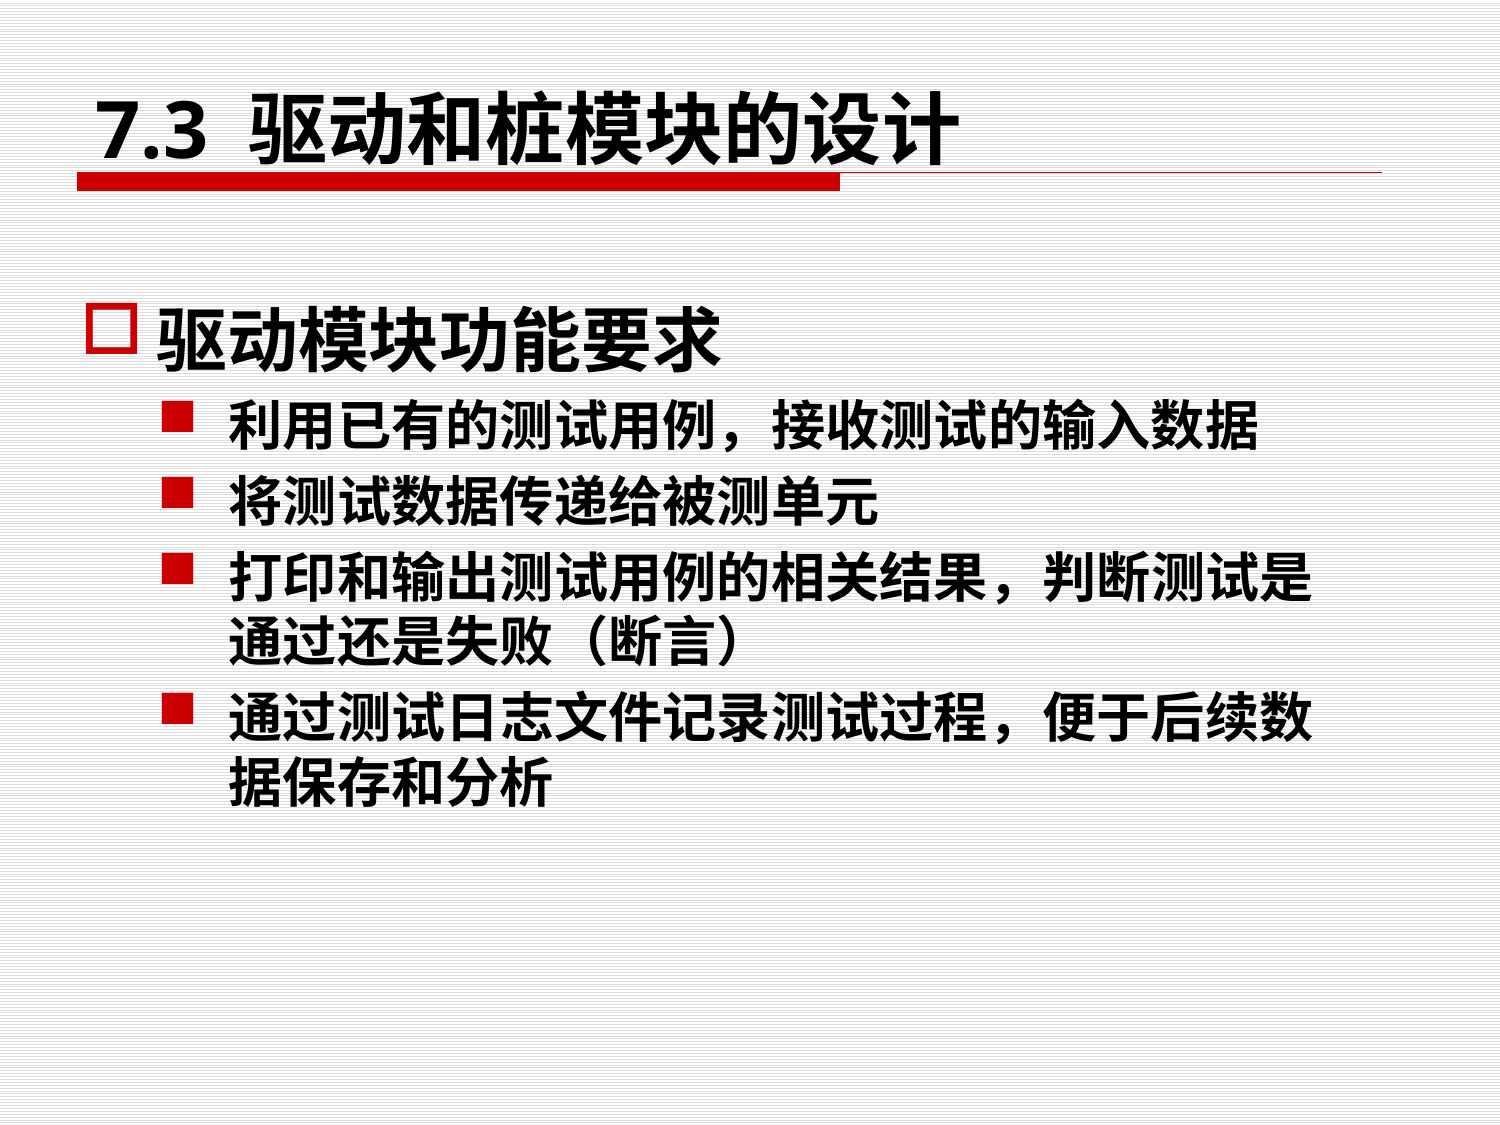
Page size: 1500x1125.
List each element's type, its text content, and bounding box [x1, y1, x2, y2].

list 驱动模块功能要求 利用已有的测试用例，接收测试的输入数据 将测试数据传递给被测单元 打印和输出测试用例的相关结果，判断测试是通过还是失败（断言） 通过测试日志文件记录测试过程，便于后续数据保存和分析 [64, 288, 1378, 988]
title 7.3 驱动和桩模块的设计 [80, 0, 1394, 182]
